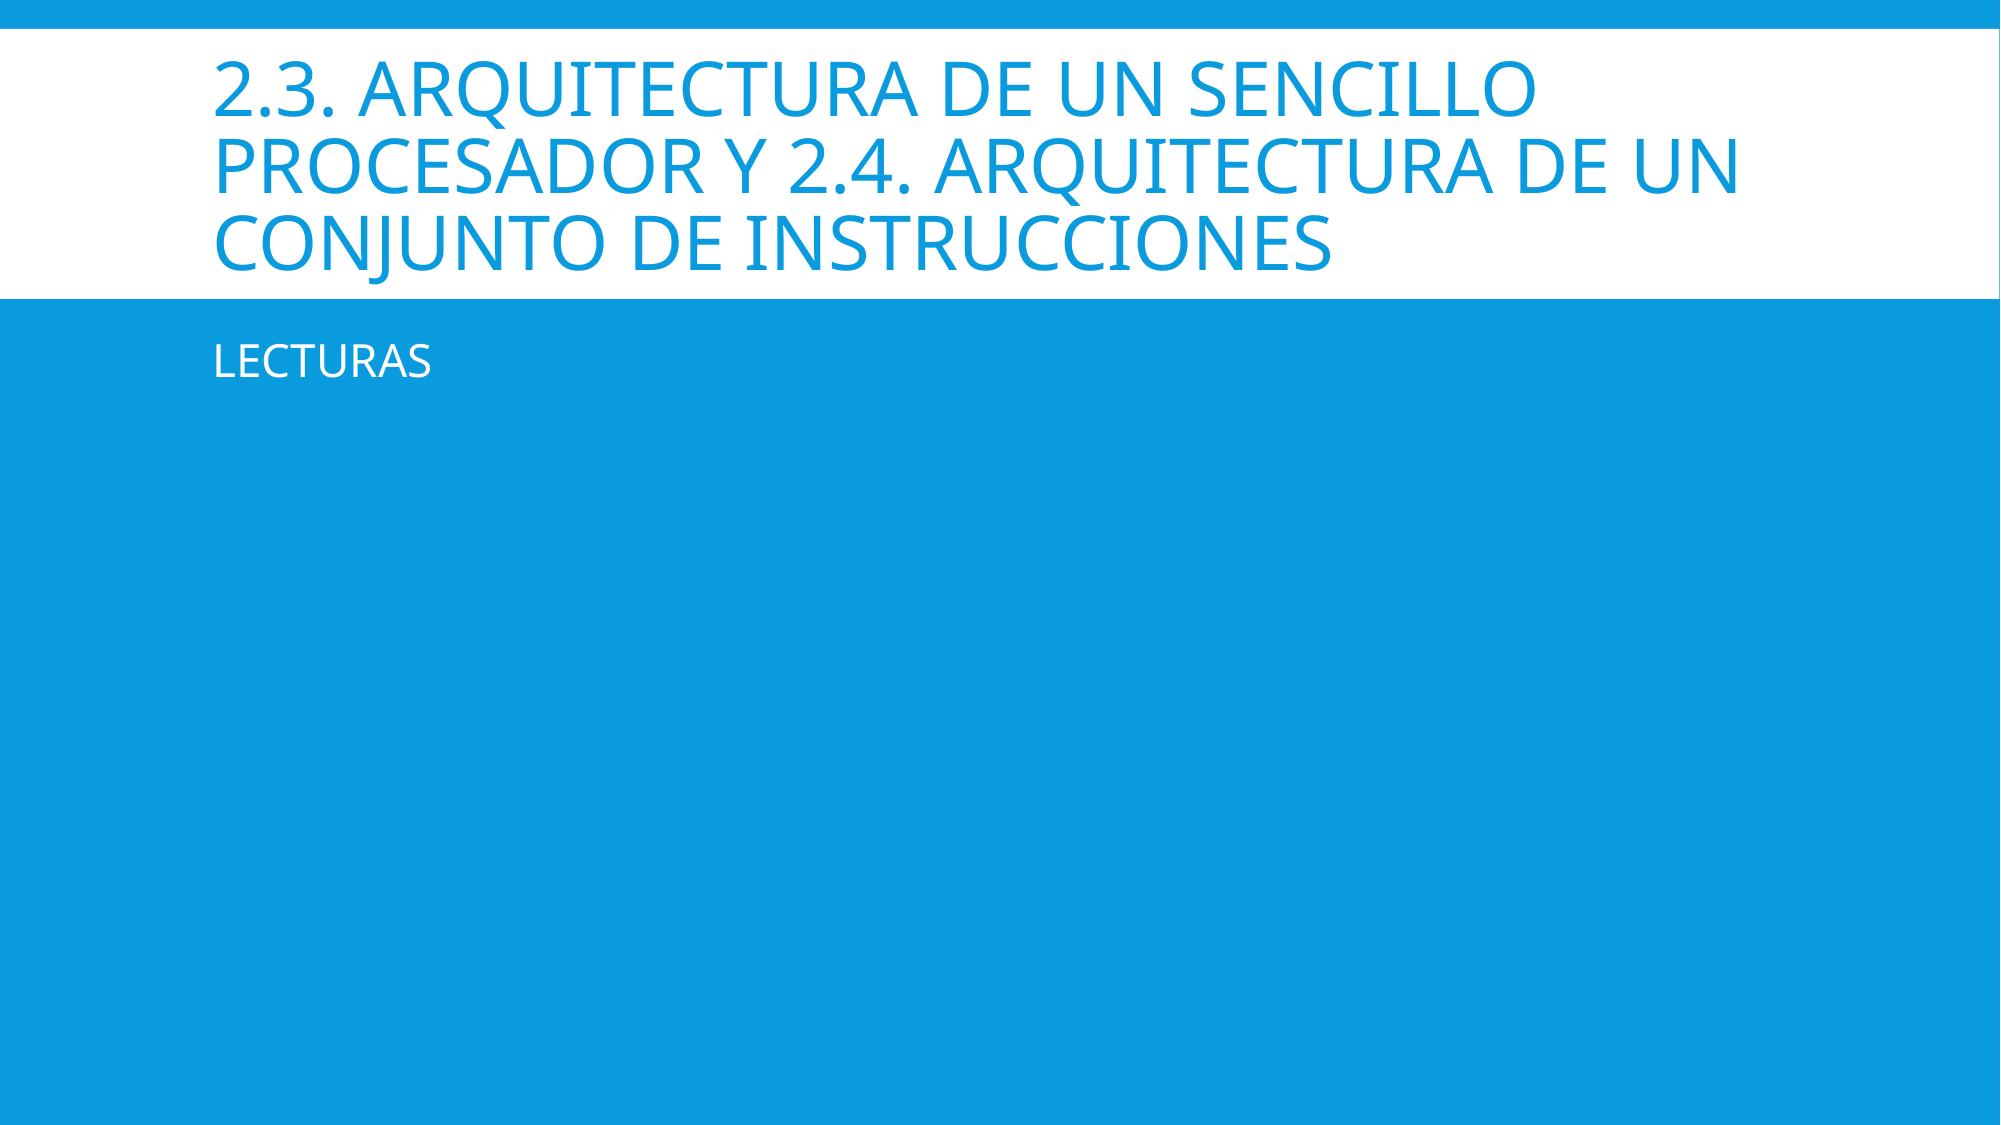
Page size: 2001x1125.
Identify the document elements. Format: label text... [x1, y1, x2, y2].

list LECTURAS [197, 329, 1891, 1020]
title 2.3. Arquitectura de un sencillo procesador y 2.4. Arquitectura de un conjunto de instrucciones [197, 46, 1803, 295]
